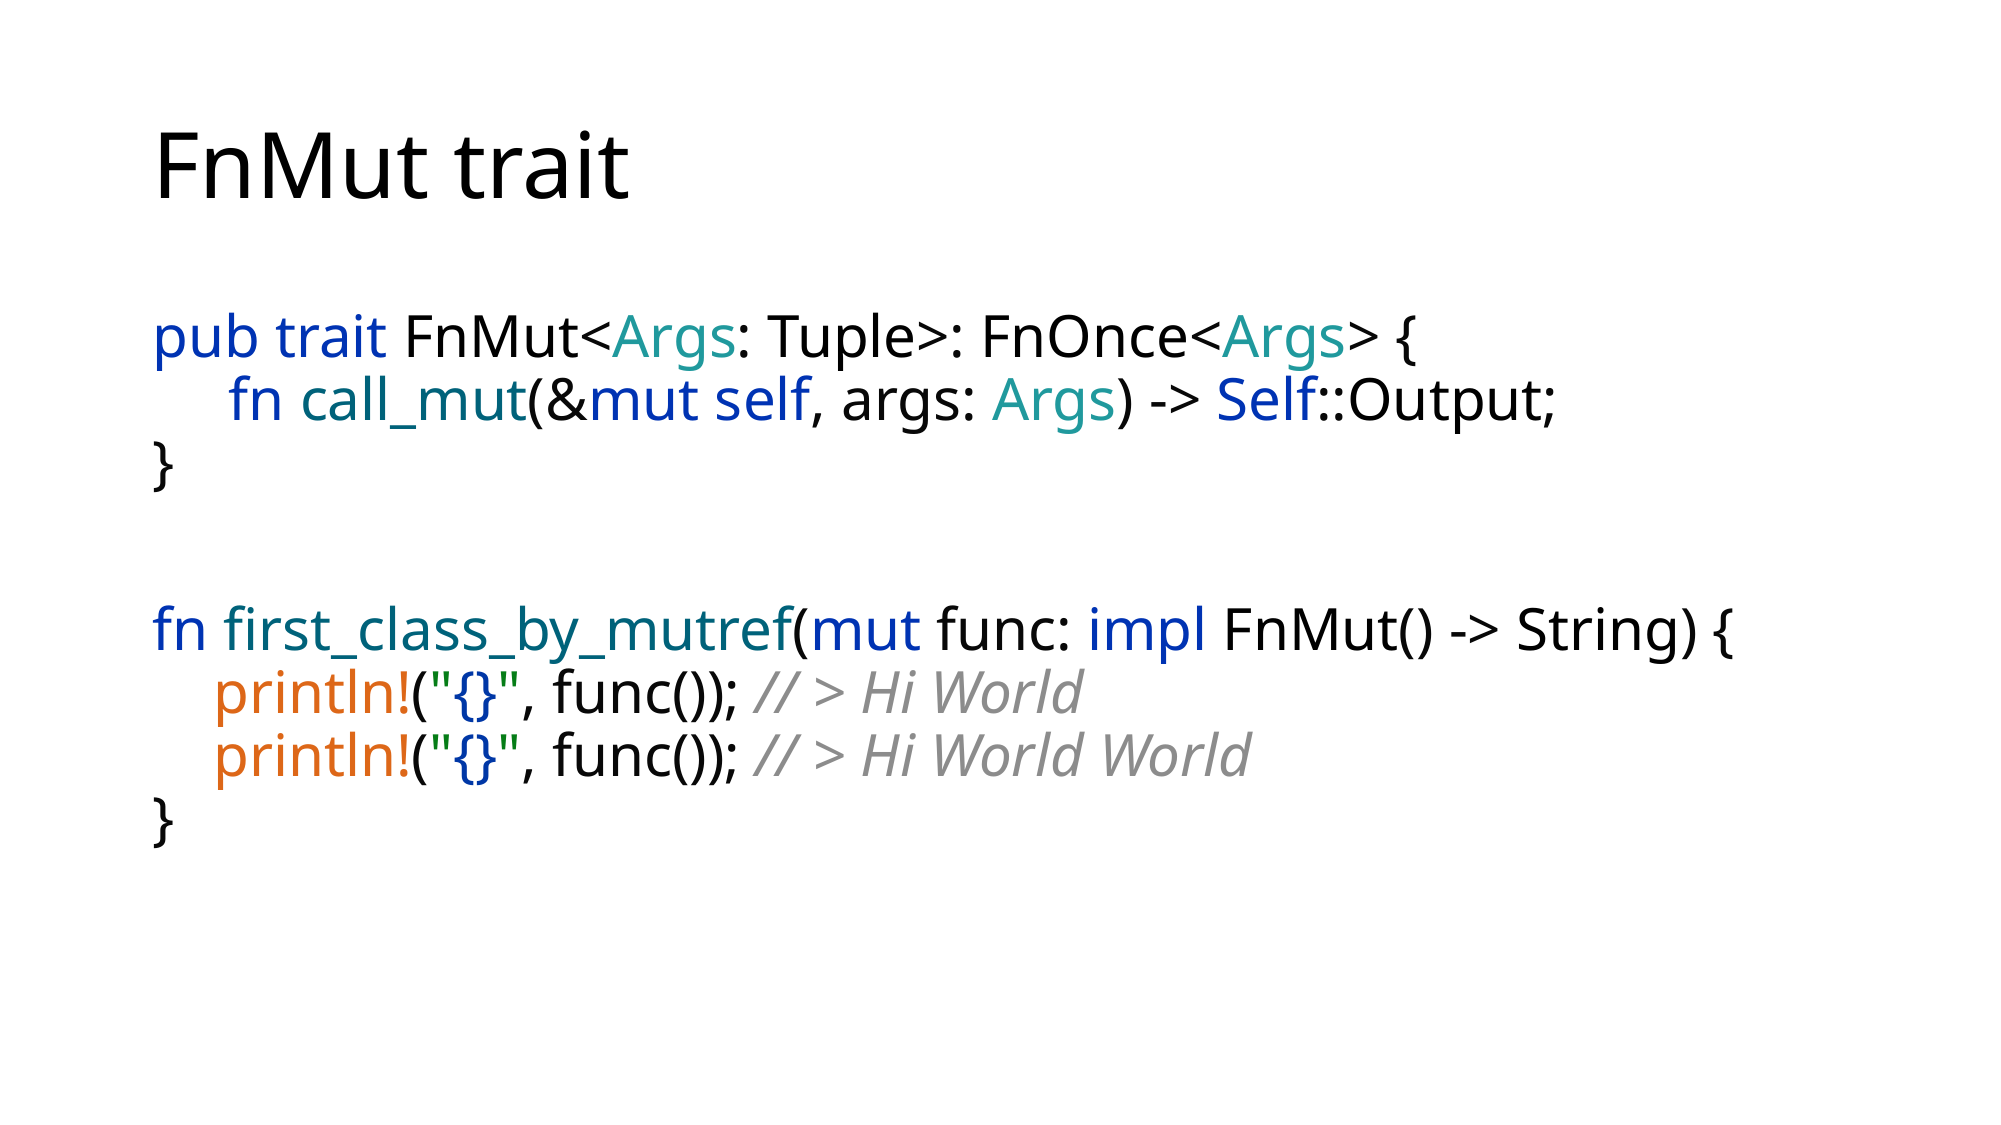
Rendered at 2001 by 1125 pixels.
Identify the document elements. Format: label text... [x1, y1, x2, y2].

list pub trait FnMut<Args: Tuple>: FnOnce<Args> { fn call_mut(&mut self, args: Args) -> Self::Output; } fn first_class_by_mutref(mut func: impl FnMut() -> String) { println!("{}", func()); // > Hi World println!("{}", func()); // > Hi World World } [137, 299, 1863, 1014]
title FnMut trait [137, 59, 1863, 278]
